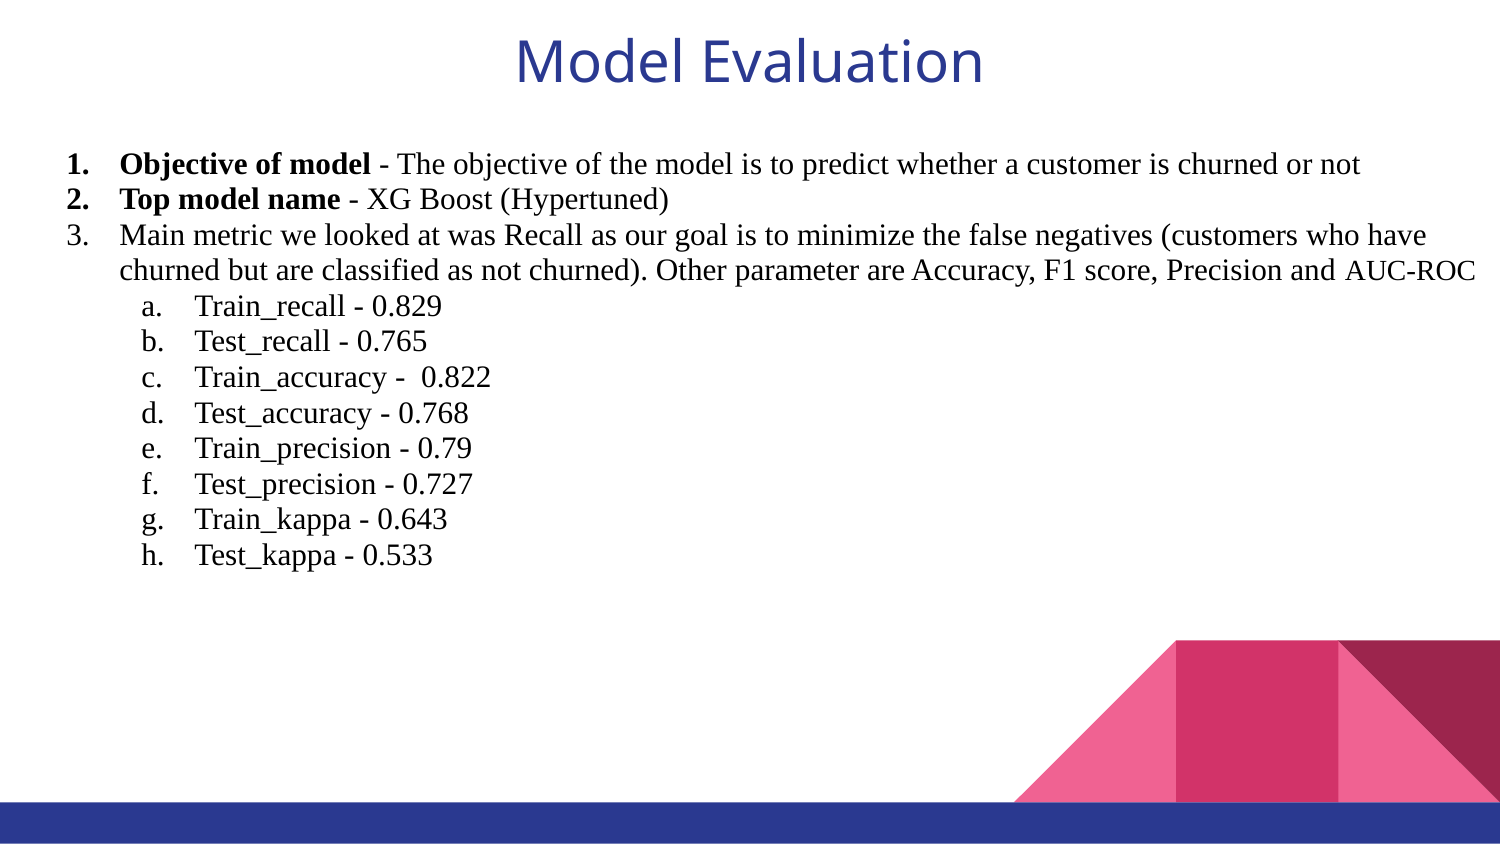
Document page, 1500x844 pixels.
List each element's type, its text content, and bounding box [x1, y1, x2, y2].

list Objective of model - The objective of the model is to predict whether a customer is churned or not Top model name - XG Boost (Hypertuned) Main metric we looked at was Recall as our goal is to minimize the false negatives (customers who have churned but are classified as not churned). Other parameter are Accuracy, F1 score, Precision and AUC-ROC Train_recall - 0.829 Test_recall - 0.765 Train_accuracy - 0.822 Test_accuracy - 0.768 Train_precision - 0.79 Test_precision - 0.727 Train_kappa - 0.643 Test_kappa - 0.533 [29, 98, 1500, 800]
title Model Evaluation [51, 9, 1449, 98]
